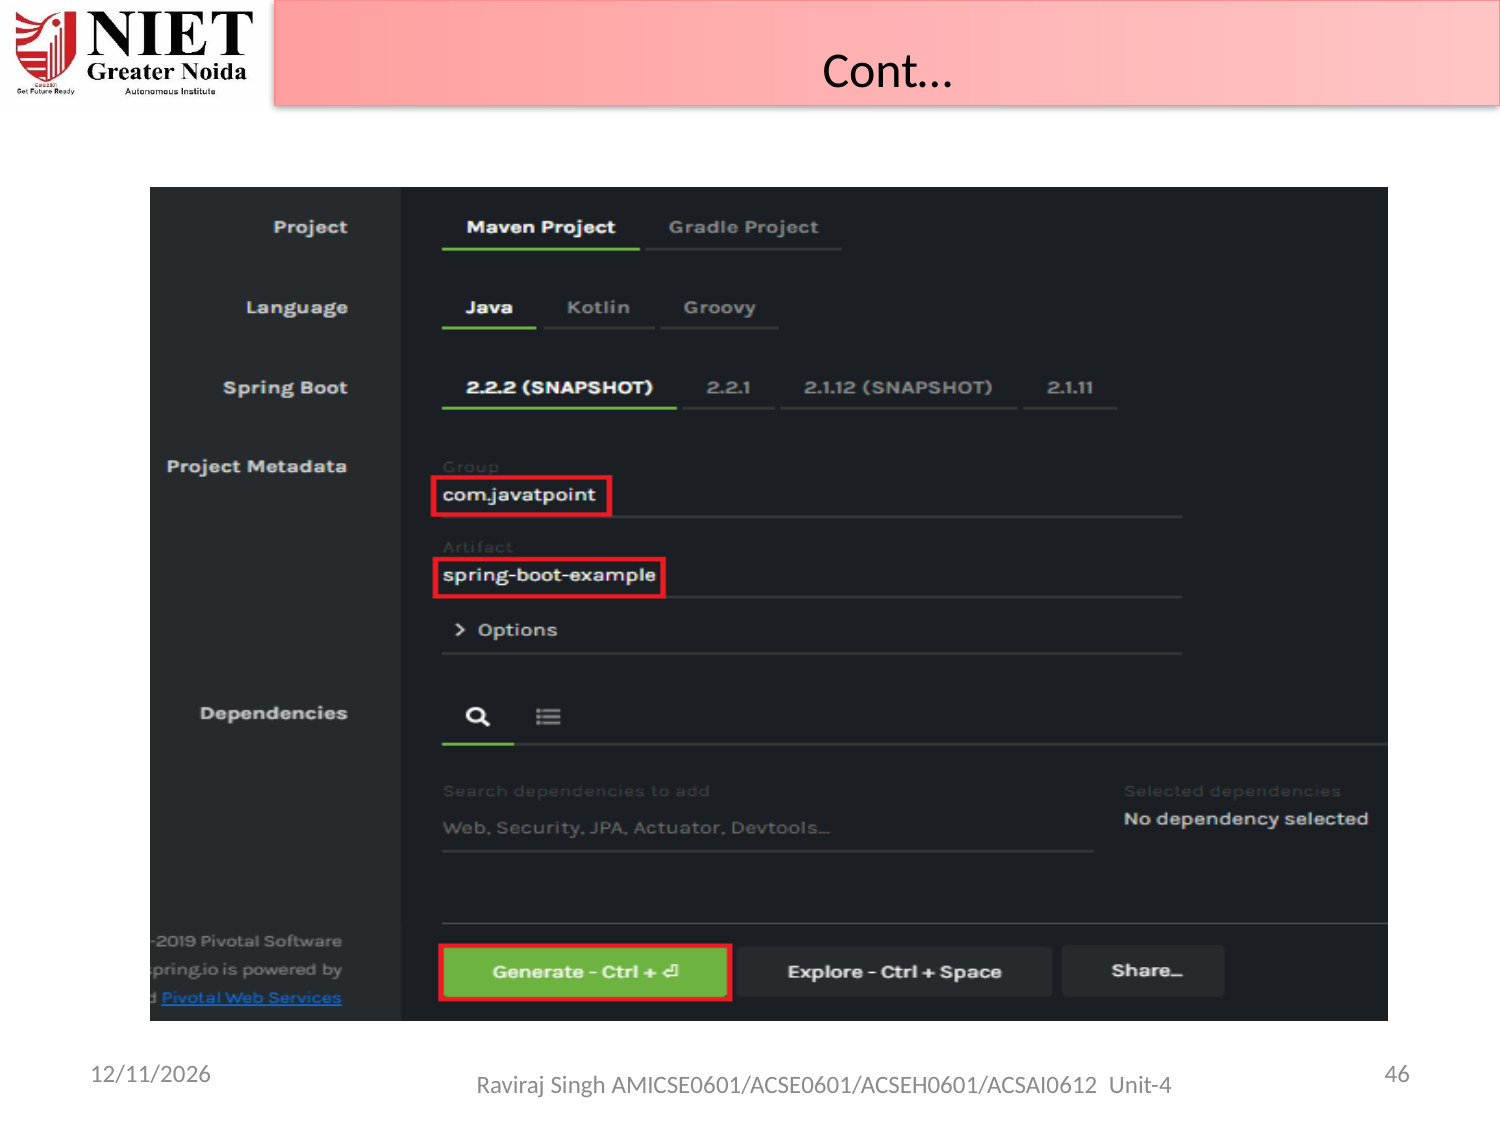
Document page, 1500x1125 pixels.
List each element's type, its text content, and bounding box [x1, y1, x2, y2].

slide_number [75, 1042, 412, 1103]
text_box Cont… [274, 0, 1500, 106]
slide_number 46 [1238, 1042, 1425, 1103]
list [149, 187, 1388, 1021]
picture [0, 0, 269, 106]
footer Raviraj Singh AMICSE0601/ACSE0601/ACSEH0601/ACSAI0612 Unit-4 [412, 1042, 1238, 1125]
